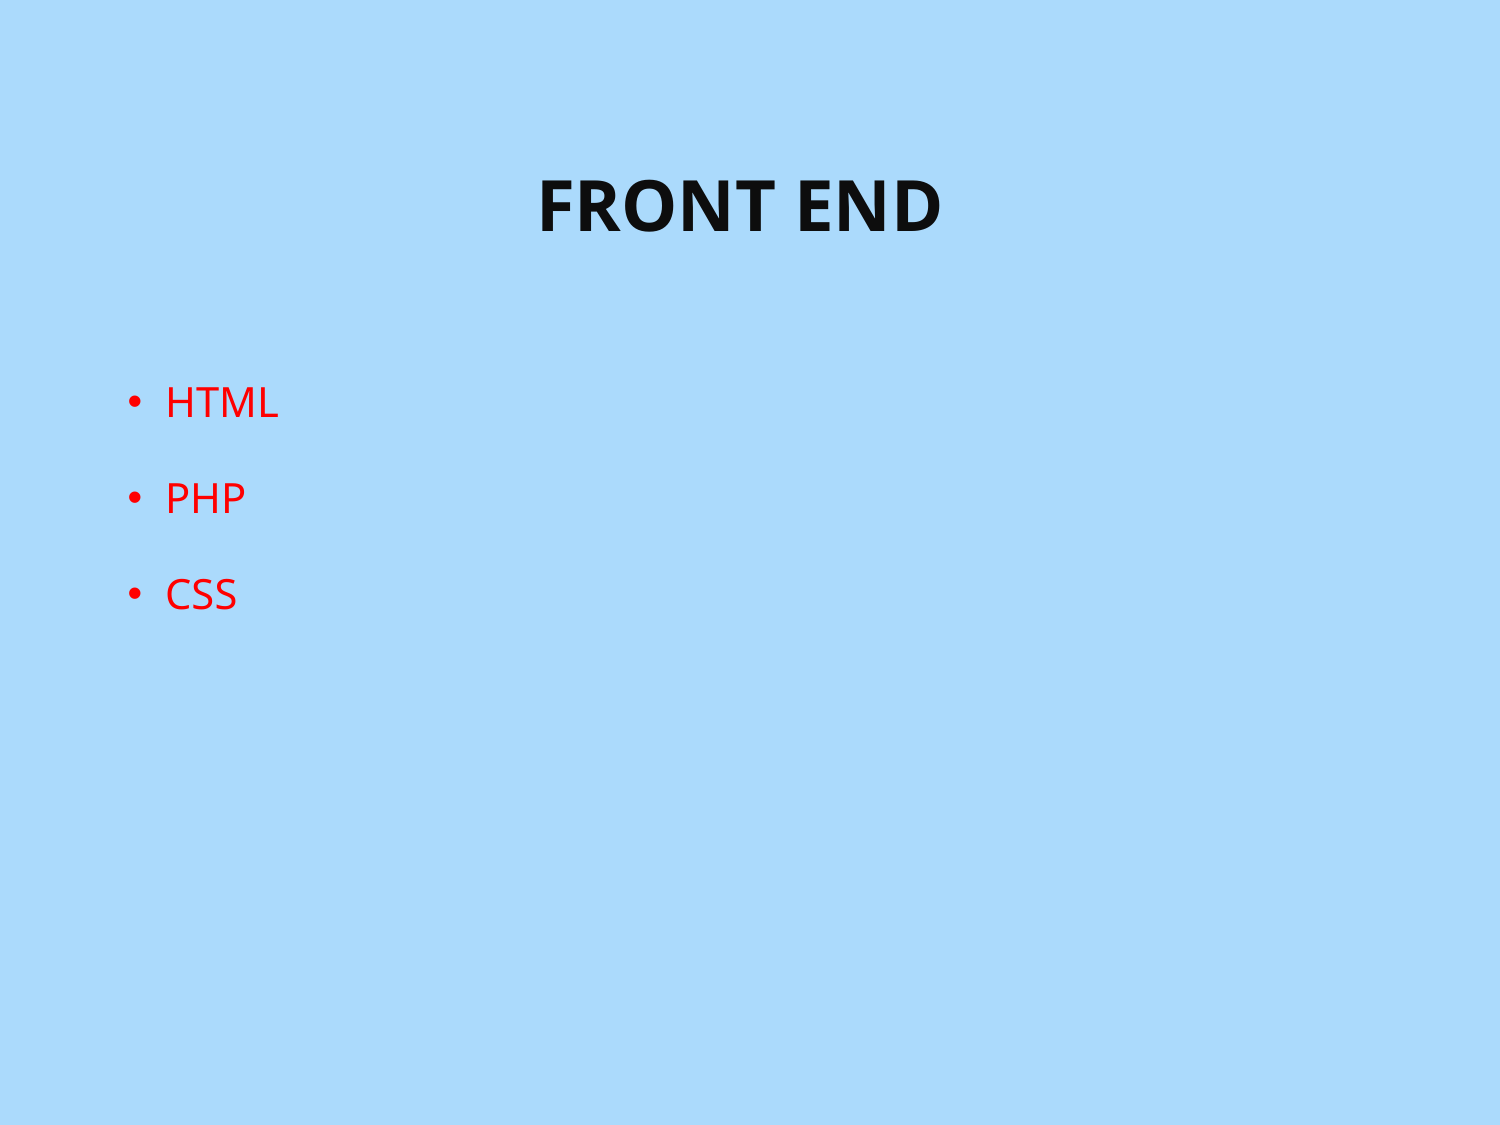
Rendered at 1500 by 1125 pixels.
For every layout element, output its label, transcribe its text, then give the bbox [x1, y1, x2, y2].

list HTML PHP CSS [112, 343, 1387, 950]
title FRONT END [112, 99, 1387, 318]
